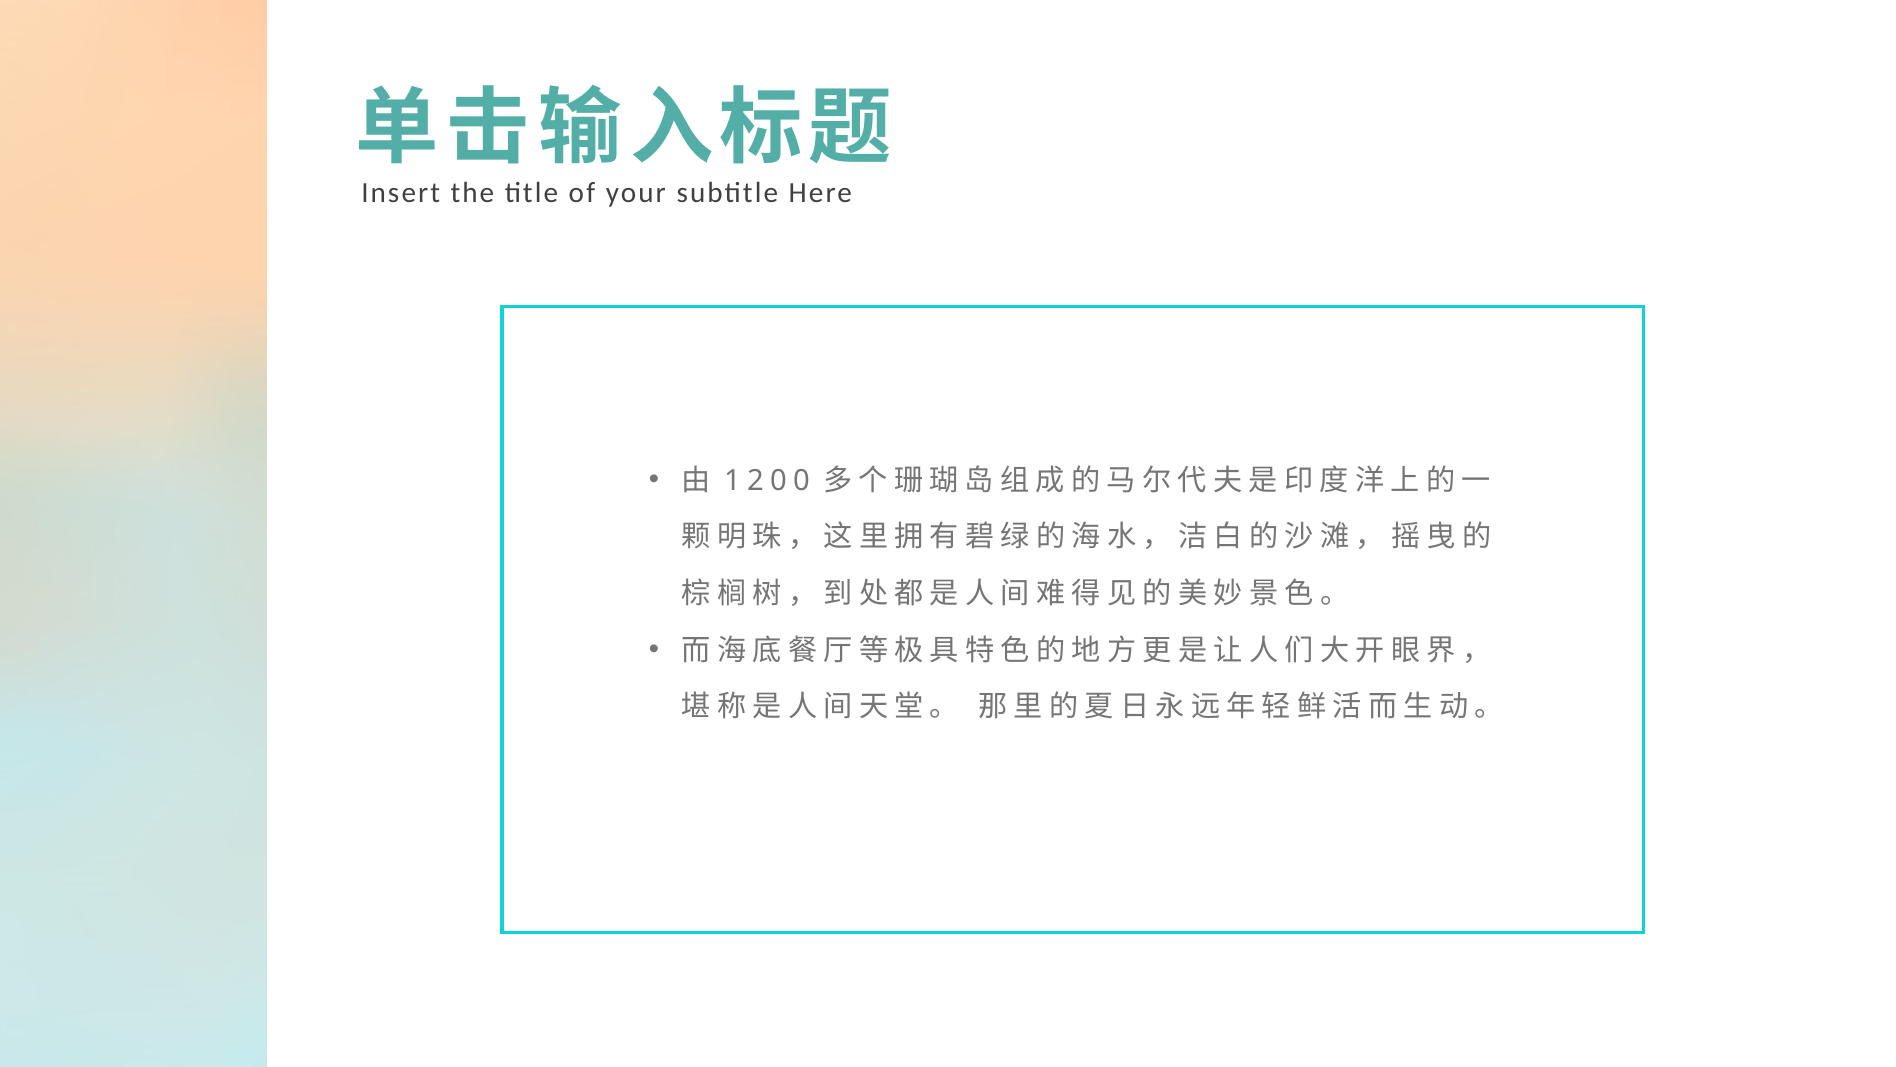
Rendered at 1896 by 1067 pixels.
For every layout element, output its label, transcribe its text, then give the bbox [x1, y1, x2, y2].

picture [0, 0, 267, 1067]
text_box Insert the title of your subtitle Here [356, 166, 878, 211]
text_box 由1200多个珊瑚岛组成的马尔代夫是印度洋上的一颗明珠，这里拥有碧绿的海水，洁白的沙滩，摇曳的棕榈树，到处都是人间难得见的美妙景色。 而海底餐厅等极具特色的地方更是让人们大开眼界，堪称是人间天堂。 那里的夏日永远年轻鲜活而生动。 [643, 437, 1520, 725]
text_box 单击输入标题 [350, 77, 1062, 179]
text_box [502, 306, 1644, 933]
